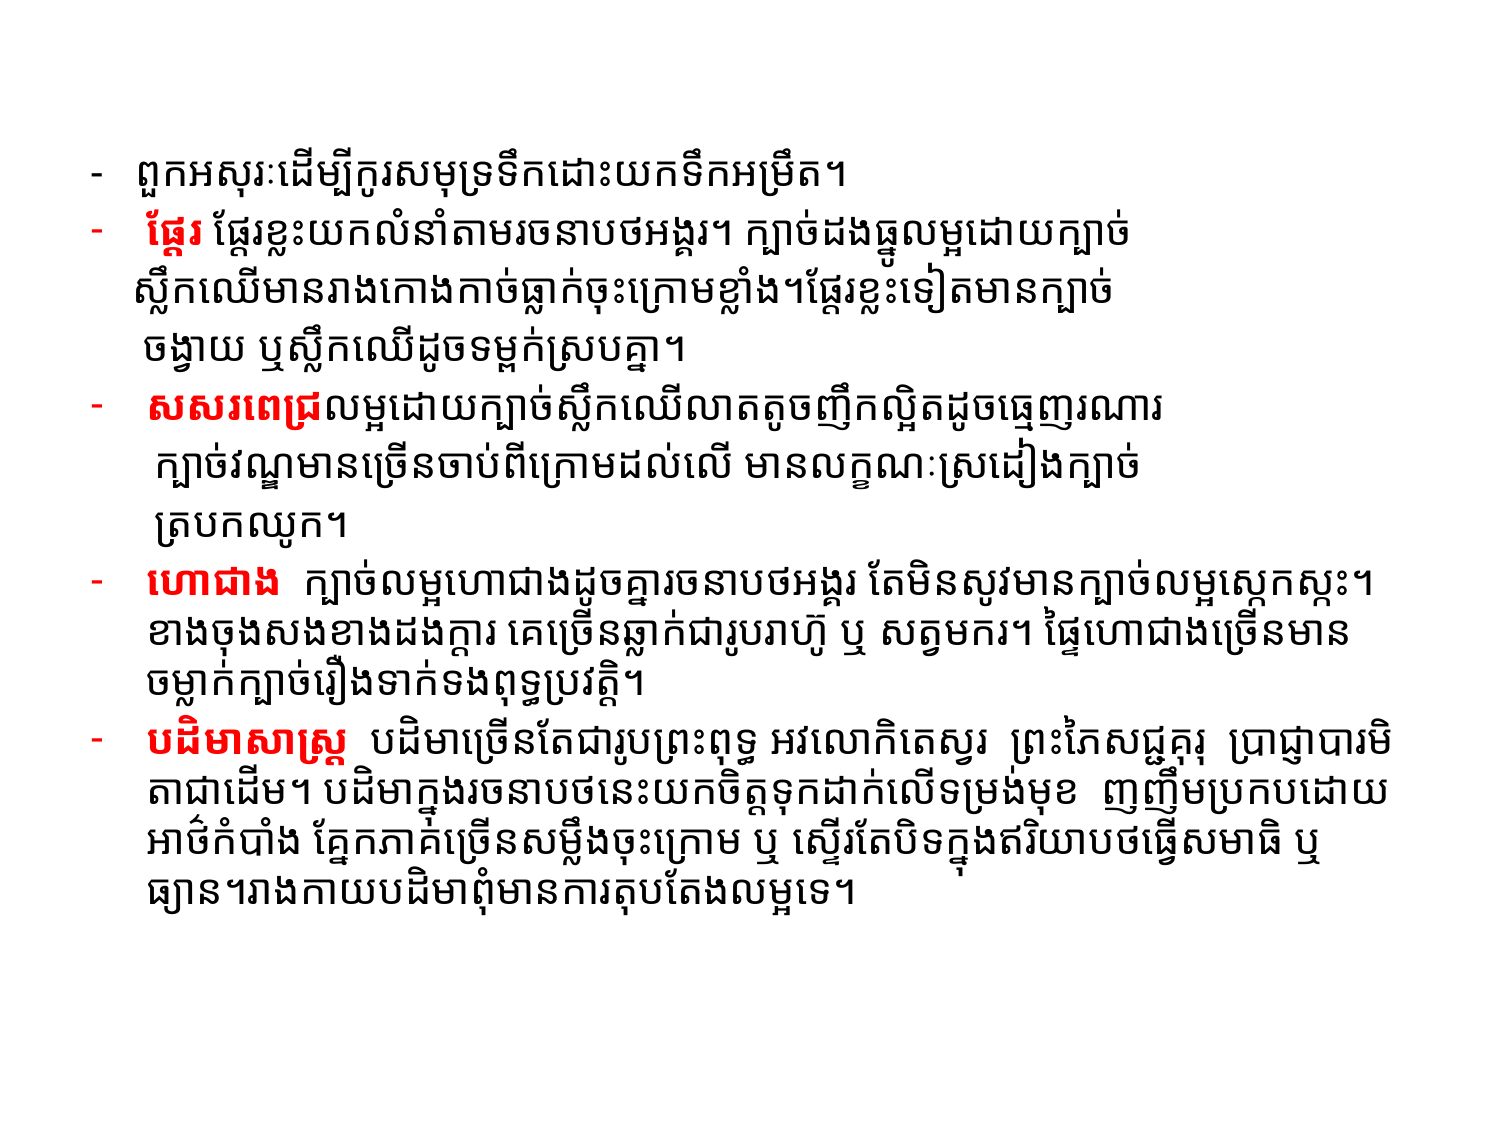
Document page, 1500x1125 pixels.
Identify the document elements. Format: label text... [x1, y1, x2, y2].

list - ពួកអសុរៈដើម្បីកូរសមុទ្រទឹកដោះយកទឹកអម្រឹត។ ផ្តែរ ផ្តែរខ្លះយកលំនាំតាមរចនាបថអង្គរ។ ក្បាច់ដងធ្នូលម្អដោយក្បាច់ ស្លឹកឈើមានរាងកោងកាច់ធ្លាក់ចុះក្រោមខ្លាំង។ផ្តែរខ្លះទៀតមានក្បាច់ ចង្វាយ ឬស្លឹកឈើដូចទម្ពក់ស្របគ្នា។ សសរពេជ្រលម្អដោយក្បាច់ស្លឹកឈើលាតតូចញឹកល្អិតដូចធ្មេញរណារ ក្បាច់វណ្ឌមានច្រើនចាប់ពីក្រោមដល់លើ មានលក្ខណៈស្រដៀងក្បាច់ ត្របកឈូក។ ហោជាង ក្បាច់លម្អហោជាងដូចគ្នារចនាបថអង្គរ ​តែមិនសូវមានក្បាច់លម្អស្កេកស្កះ។ខាងចុងសងខាងដងក្តារ គេច្រើនឆ្លាក់ជារូបរាហ៊ូ ឬ សត្វមករ។ ផ្ទៃហោជាងច្រើនមានចម្លាក់ក្បាច់រឿងទាក់ទងពុទ្ធប្រវត្តិ។ បដិមាសាស្រ្ត បដិមាច្រើនតែជារូបព្រះពុទ្ធ អវលោកិតេស្វរ ព្រះភៃសជ្ជគុរុ ប្រាជ្ញាបារមិតាជាដើម។ បដិមាក្នុងរចនាបថនេះយកចិត្តទុកដាក់លើទម្រង់មុខ​ ញញឹមប្រកបដោយអាថ៌កំបាំង គ្នែកភាគច្រើនសម្លឹងចុះក្រោម ឬ ស្ទើរតែបិទក្នុងឥរិយាបថធ្វើសមាធិ ឬ ធ្យាន។រាងកាយបដិមាពុំមានការតុបតែងលម្អទេ។ [75, 137, 1425, 1005]
